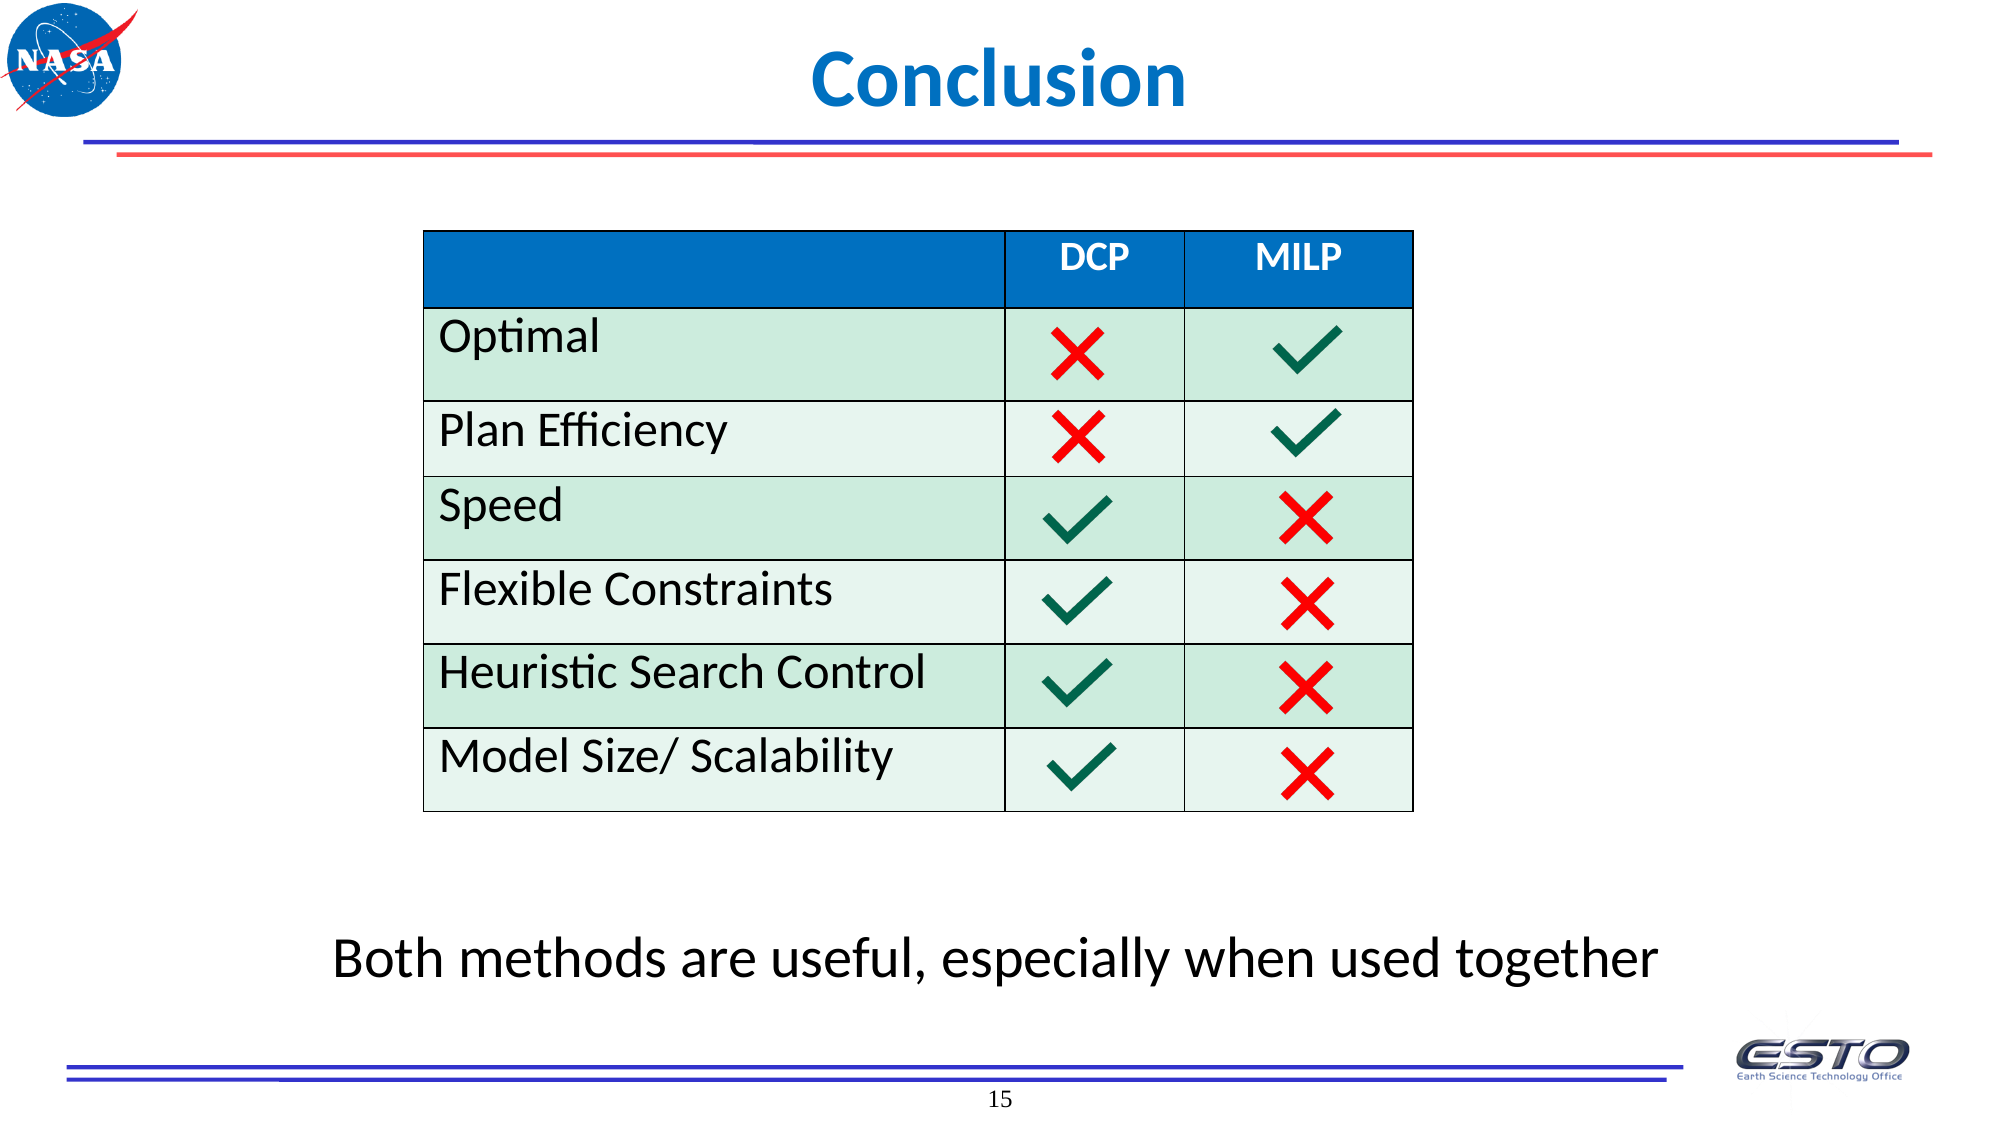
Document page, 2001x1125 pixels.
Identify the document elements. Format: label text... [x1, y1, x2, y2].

table_cell [1006, 477, 1042, 559]
text_box Both methods are useful, especially when used together [317, 911, 1765, 997]
picture [1716, 1010, 1930, 1115]
picture [1269, 396, 1343, 469]
table_cell [1006, 729, 1051, 811]
picture [1269, 481, 1343, 554]
text_box Conclusion [186, 16, 1814, 131]
picture [1040, 564, 1114, 638]
table_cell [1341, 645, 1412, 727]
table_cell [1185, 402, 1269, 476]
table_cell [1185, 477, 1412, 559]
table_cell [1114, 477, 1184, 559]
table_cell [1109, 645, 1184, 727]
table_cell [1006, 309, 1184, 400]
table_cell [1337, 561, 1412, 643]
table_cell Plan Efficiency [424, 402, 1004, 476]
table_cell Speed [424, 477, 1004, 559]
table_cell [1006, 402, 1038, 476]
picture [0, 3, 138, 117]
picture [1271, 313, 1344, 386]
table_cell [1185, 645, 1272, 727]
table_cell [1185, 729, 1412, 811]
picture [1271, 567, 1344, 640]
picture [1045, 730, 1119, 804]
table_cell [1185, 561, 1275, 643]
picture [1269, 651, 1343, 725]
table_cell Heuristic Search Control [424, 645, 1004, 727]
table_cell [1185, 309, 1412, 400]
table_header [424, 232, 1004, 307]
table_cell [1120, 402, 1184, 476]
table_cell [1006, 645, 1046, 727]
table_header MILP [1185, 232, 1412, 307]
table_cell Optimal [424, 309, 1004, 400]
picture [1040, 483, 1114, 556]
table_cell [1006, 561, 1039, 643]
table_cell Flexible Constraints [424, 561, 1004, 643]
picture [1040, 317, 1114, 390]
table_header DCP [1006, 232, 1184, 307]
table_cell [1113, 729, 1184, 811]
picture [1042, 400, 1115, 474]
picture [1271, 737, 1344, 811]
table_cell [1115, 561, 1184, 643]
table_cell [1341, 402, 1412, 476]
table_cell Model Size/ Scalability [424, 729, 1004, 811]
picture [1040, 646, 1114, 719]
